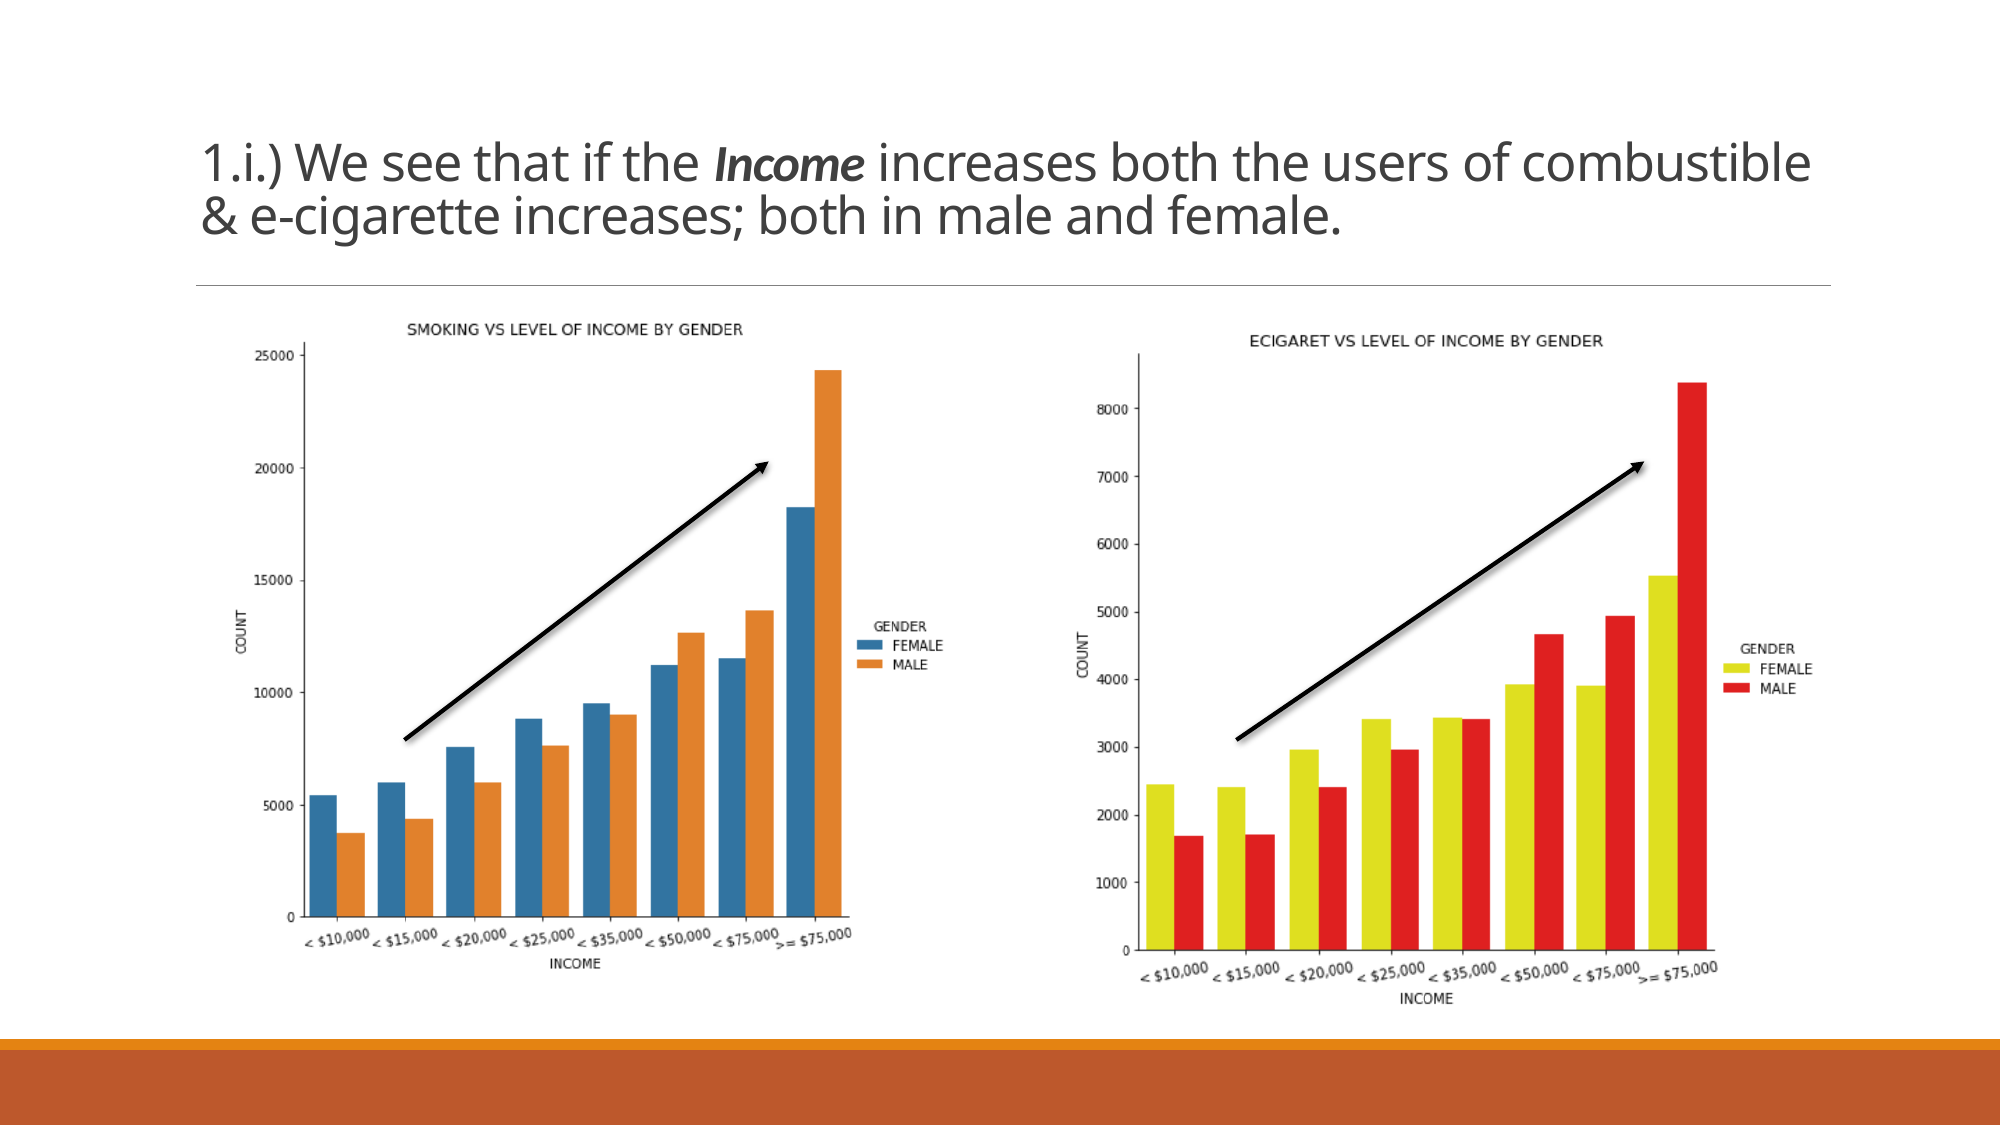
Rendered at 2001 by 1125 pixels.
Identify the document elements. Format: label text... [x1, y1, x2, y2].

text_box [1235, 460, 1645, 741]
title 1.i.) We see that if the Income increases both the users of combustible & e-cigarette increases; both in male and female. [185, 76, 1836, 315]
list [224, 314, 949, 976]
picture [1064, 314, 1815, 1013]
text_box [403, 460, 770, 741]
